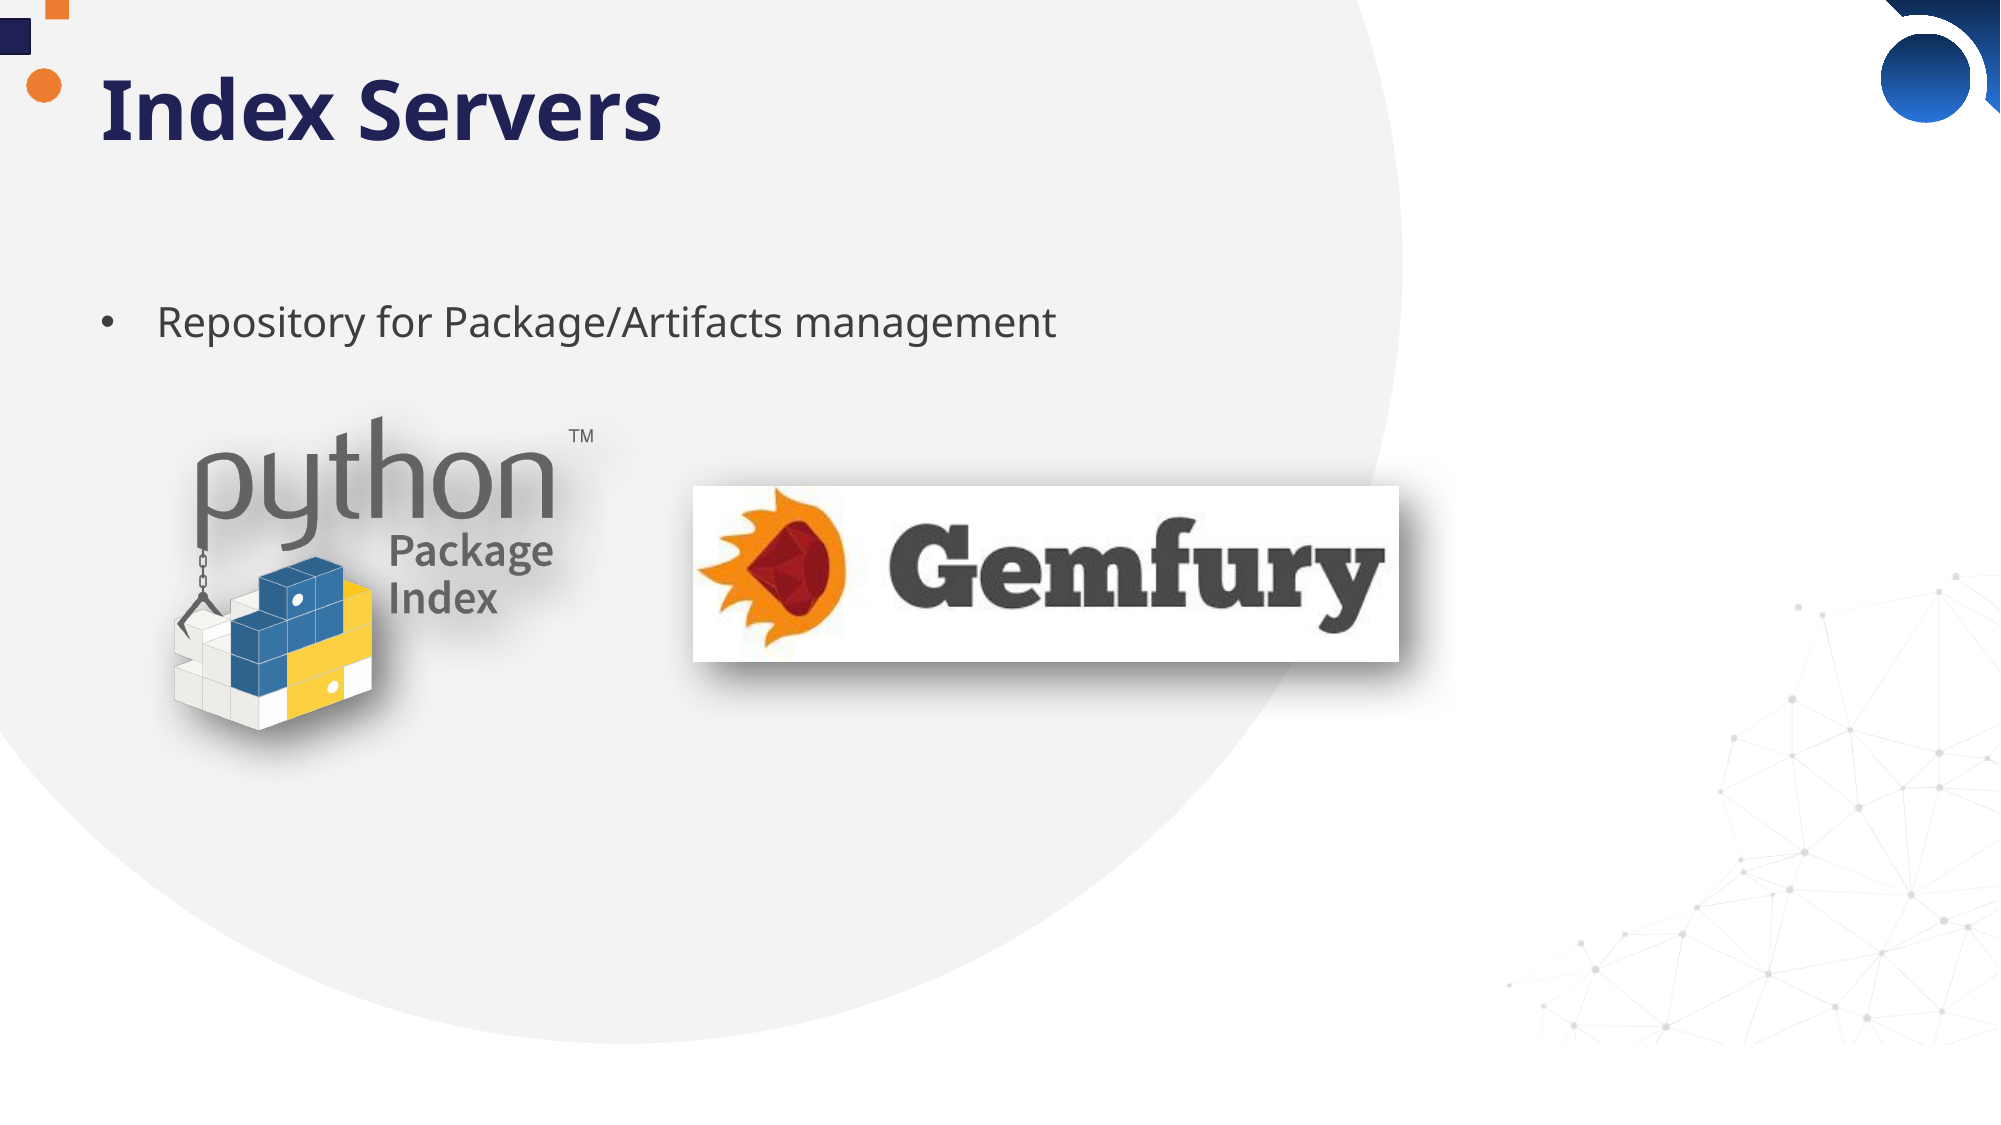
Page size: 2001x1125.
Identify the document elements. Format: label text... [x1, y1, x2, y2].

picture [26, 68, 62, 103]
text_box Repository for Package/Artifacts management [98, 293, 1173, 346]
title Index Servers [98, 10, 1251, 202]
text_box [45, 0, 69, 20]
picture [1507, 573, 2000, 1045]
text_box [174, 416, 1399, 731]
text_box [0, 17, 31, 56]
